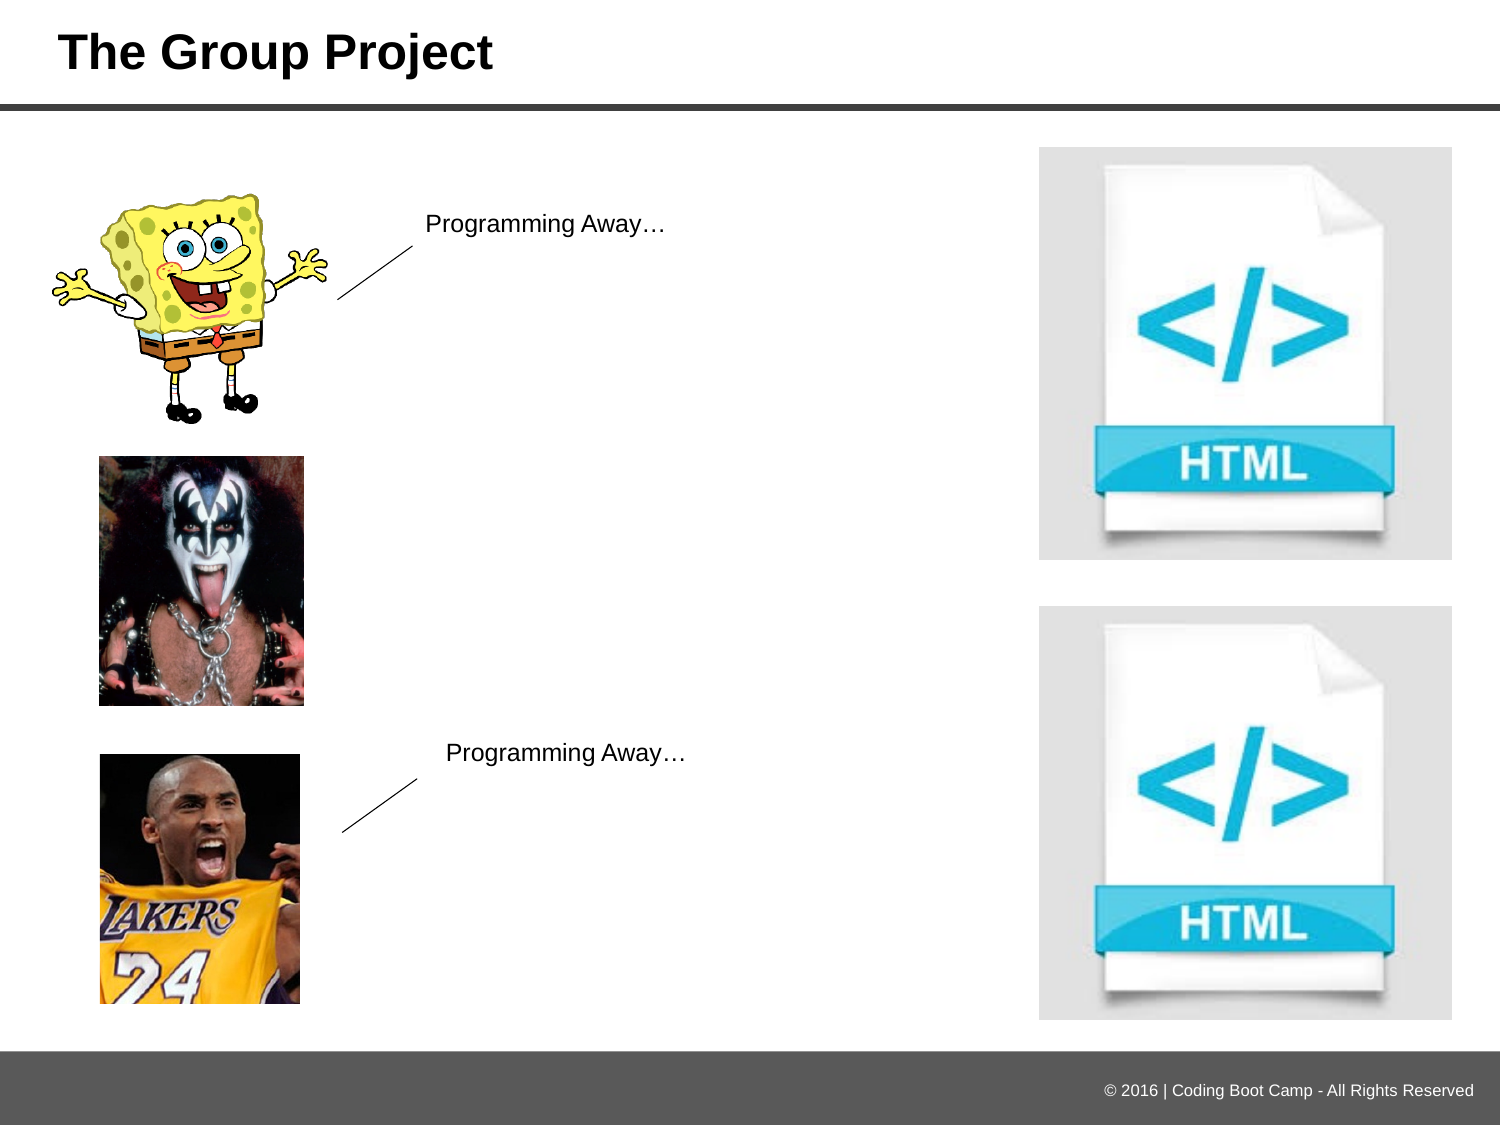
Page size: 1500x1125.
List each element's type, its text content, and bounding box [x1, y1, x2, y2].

title The Group Project [49, 0, 948, 108]
picture [99, 455, 304, 706]
picture [1038, 146, 1452, 560]
picture [46, 189, 333, 427]
text_box Programming Away… [438, 728, 695, 774]
text_box Programming Away… [417, 200, 675, 246]
picture [99, 754, 301, 1005]
picture [1038, 606, 1452, 1020]
